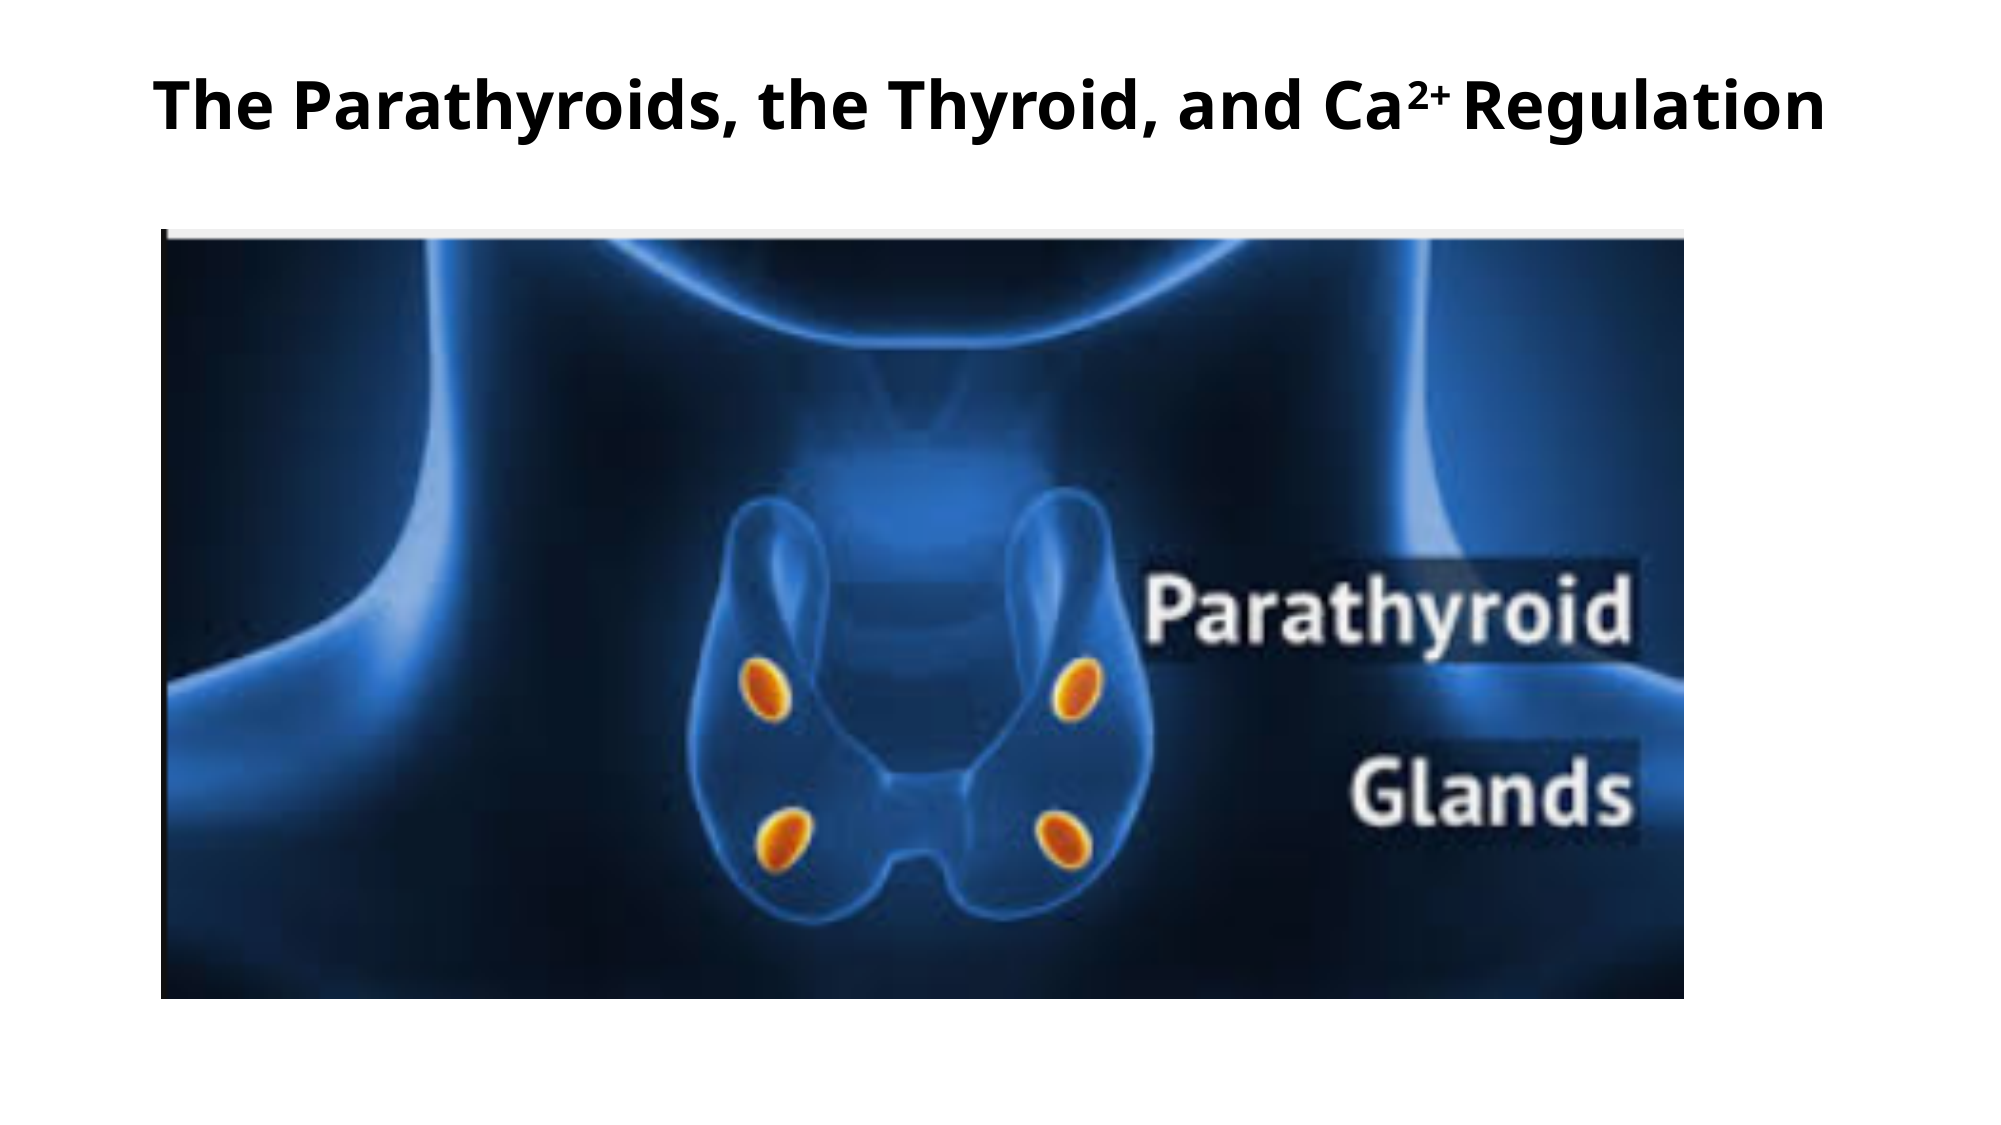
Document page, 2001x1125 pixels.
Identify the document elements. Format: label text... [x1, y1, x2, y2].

picture [160, 229, 1684, 999]
title The Parathyroids, the Thyroid, and Ca2+ Regulation [137, 59, 1863, 156]
